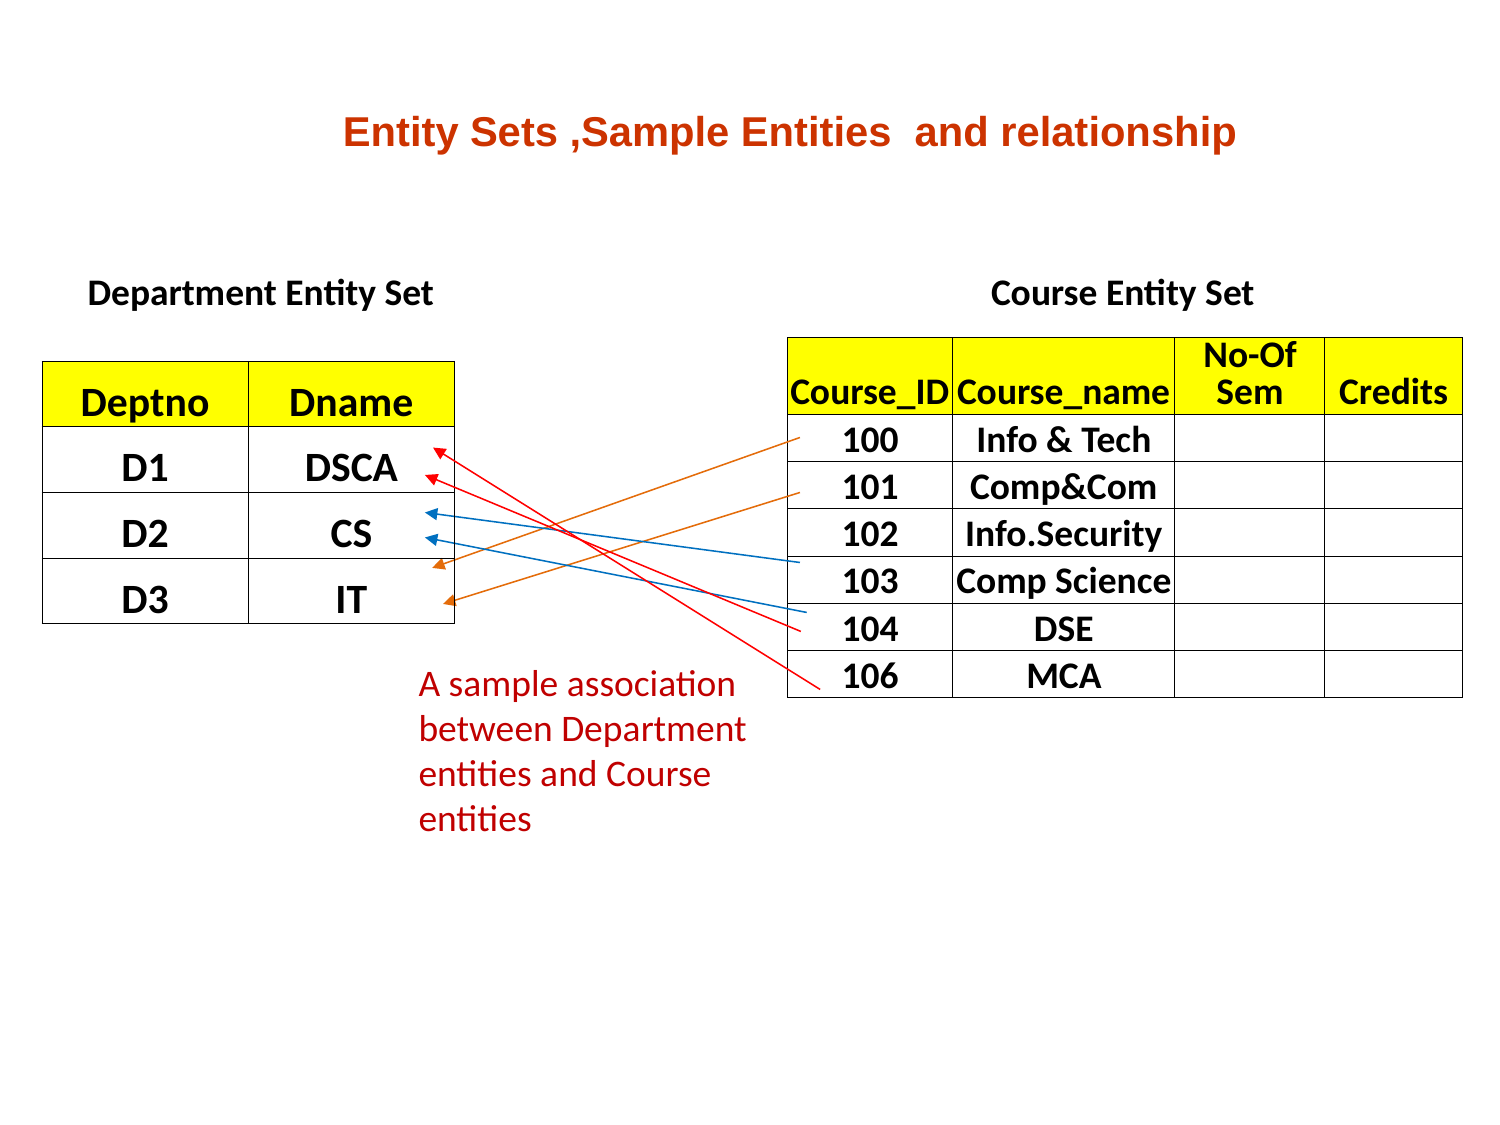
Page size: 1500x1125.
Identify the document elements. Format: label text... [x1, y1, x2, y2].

table_cell 104 [824, 604, 952, 650]
table_cell [1175, 415, 1324, 461]
table_cell [1175, 557, 1324, 603]
table_cell [1325, 462, 1462, 508]
table_cell Info & Tech [953, 415, 1174, 461]
text_box Course Entity Set [976, 260, 1270, 321]
table_cell Comp&Com [953, 462, 1174, 508]
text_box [432, 447, 821, 690]
text_box A sample association between Department entities and Course entities [403, 651, 807, 847]
table_cell DSCA [249, 427, 454, 492]
table_cell [1325, 651, 1462, 697]
table_cell [1325, 604, 1462, 650]
table_cell D2 [43, 493, 248, 558]
table_cell 100 [788, 415, 952, 461]
table_header No-Of Sem [1175, 338, 1324, 414]
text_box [432, 437, 801, 446]
table_cell [1175, 509, 1324, 556]
table_header Deptno [43, 362, 248, 426]
table_cell [1175, 651, 1324, 697]
table_header Credits [1325, 338, 1462, 414]
text_box Entity Sets ,Sample Entities and relationship [328, 89, 1264, 165]
table_cell 102 [824, 509, 952, 556]
text_box Department Entity Set [72, 260, 450, 321]
table_cell CS [249, 493, 419, 558]
table_cell MCA [953, 651, 1174, 697]
table_cell [1325, 509, 1462, 556]
table_cell 101 [824, 462, 952, 508]
table_cell [1325, 557, 1462, 603]
table_cell [1175, 604, 1324, 650]
table_cell Comp Science [953, 557, 1174, 603]
table_cell D1 [43, 427, 248, 492]
table_cell [1175, 462, 1324, 508]
table_cell DSE [953, 604, 1174, 650]
table_header Dname [249, 362, 454, 426]
table_cell 106 [820, 651, 952, 697]
table_header Course_name [953, 338, 1174, 414]
table_cell IT [249, 559, 419, 623]
table_cell 103 [824, 557, 952, 603]
table_cell Info.Security [953, 509, 1174, 556]
table_cell [1325, 415, 1462, 461]
table_header Course_ID [788, 338, 952, 414]
table_cell D3 [43, 559, 248, 623]
